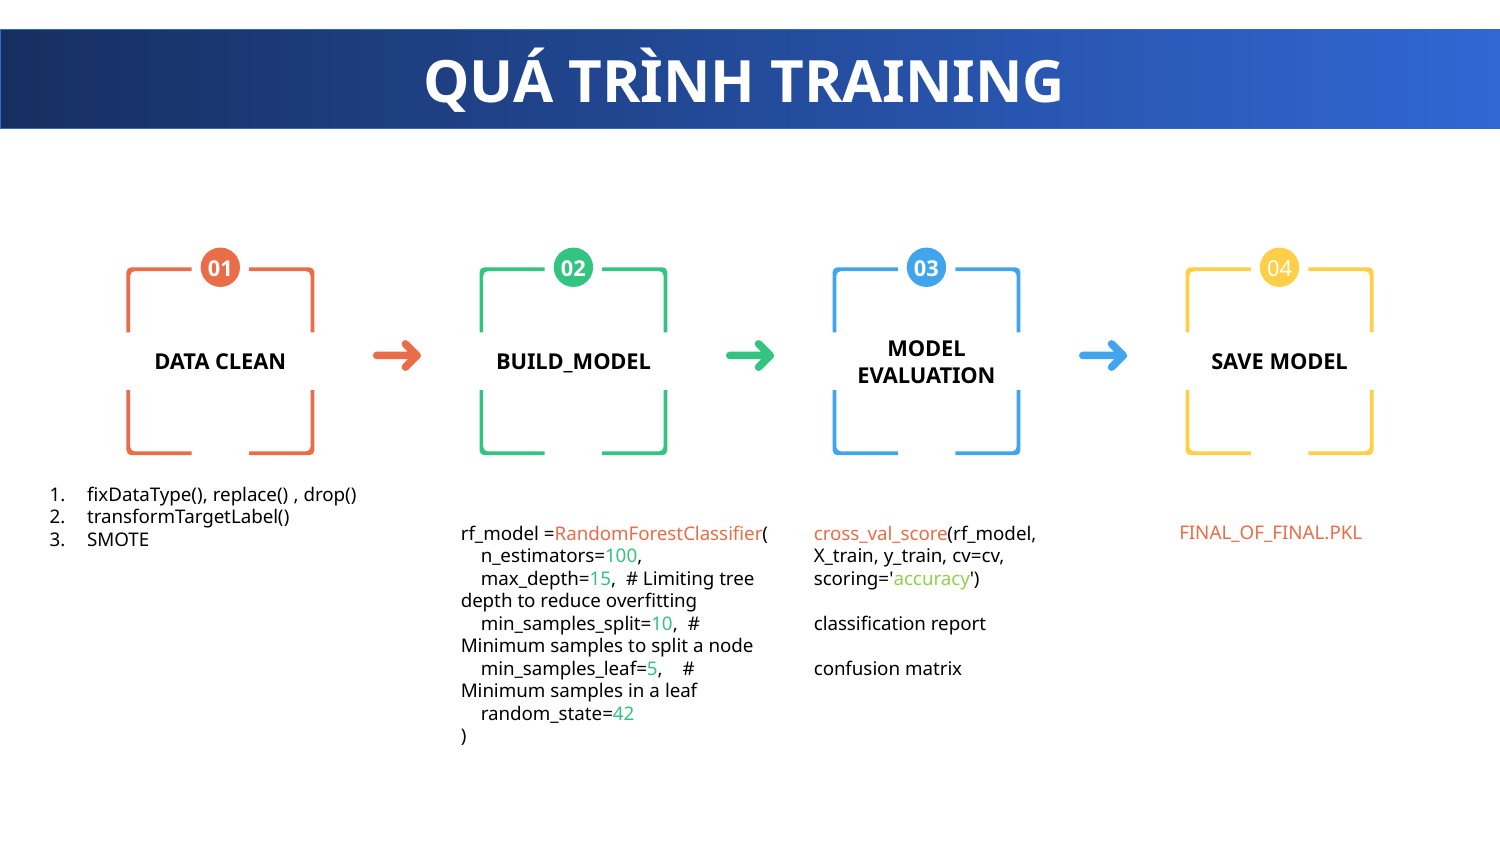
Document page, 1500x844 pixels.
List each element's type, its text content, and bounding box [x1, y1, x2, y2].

text_box 02 [552, 246, 595, 289]
text_box [724, 338, 776, 373]
text_box MODEL EVALUATION [831, 266, 899, 334]
text_box 01 [199, 246, 242, 289]
text_box SAVE MODEL [1184, 266, 1252, 334]
text_box MODEL EVALUATION [831, 388, 899, 457]
text_box FINAL_OF_FINAL.PKL [1164, 513, 1420, 551]
text_box DATA CLEAN [248, 388, 316, 457]
text_box [371, 338, 423, 373]
title QUÁ TRÌNH TRAINING [69, 48, 1420, 110]
text_box SAVE MODEL [1184, 388, 1252, 457]
text_box BUILD_MODEL [478, 266, 546, 334]
text_box BUILD_MODEL [478, 388, 546, 457]
text_box 04 [1258, 246, 1301, 289]
text_box MODEL EVALUATION [954, 388, 1022, 457]
text_box cross_val_score(rf_model, X_train, y_train, cv=cv, scoring='accuracy') classification report confusion matrix [799, 514, 1096, 687]
text_box DATA CLEAN [125, 266, 193, 334]
text_box fixDataType(), replace() , drop() transformTargetLabel() SMOTE [34, 474, 406, 558]
text_box BUILD_MODEL [601, 266, 669, 334]
text_box BUILD_MODEL [601, 388, 669, 457]
text_box SAVE MODEL [1307, 388, 1375, 457]
text_box 03 [905, 246, 948, 289]
text_box SAVE MODEL [1307, 266, 1375, 334]
text_box DATA CLEAN [248, 266, 316, 334]
text_box [1077, 338, 1129, 373]
text_box MODEL EVALUATION [954, 266, 1022, 334]
text_box DATA CLEAN [125, 388, 193, 457]
text_box [0, 29, 1500, 129]
text_box rf_model =RandomForestClassifier( n_estimators=100, max_depth=15, # Limiting tree depth to reduce overfitting min_samples_split=10, # Minimum samples to split a node min_samples_leaf=5, # Minimum samples in a leaf random_state=42 ) [446, 514, 793, 754]
